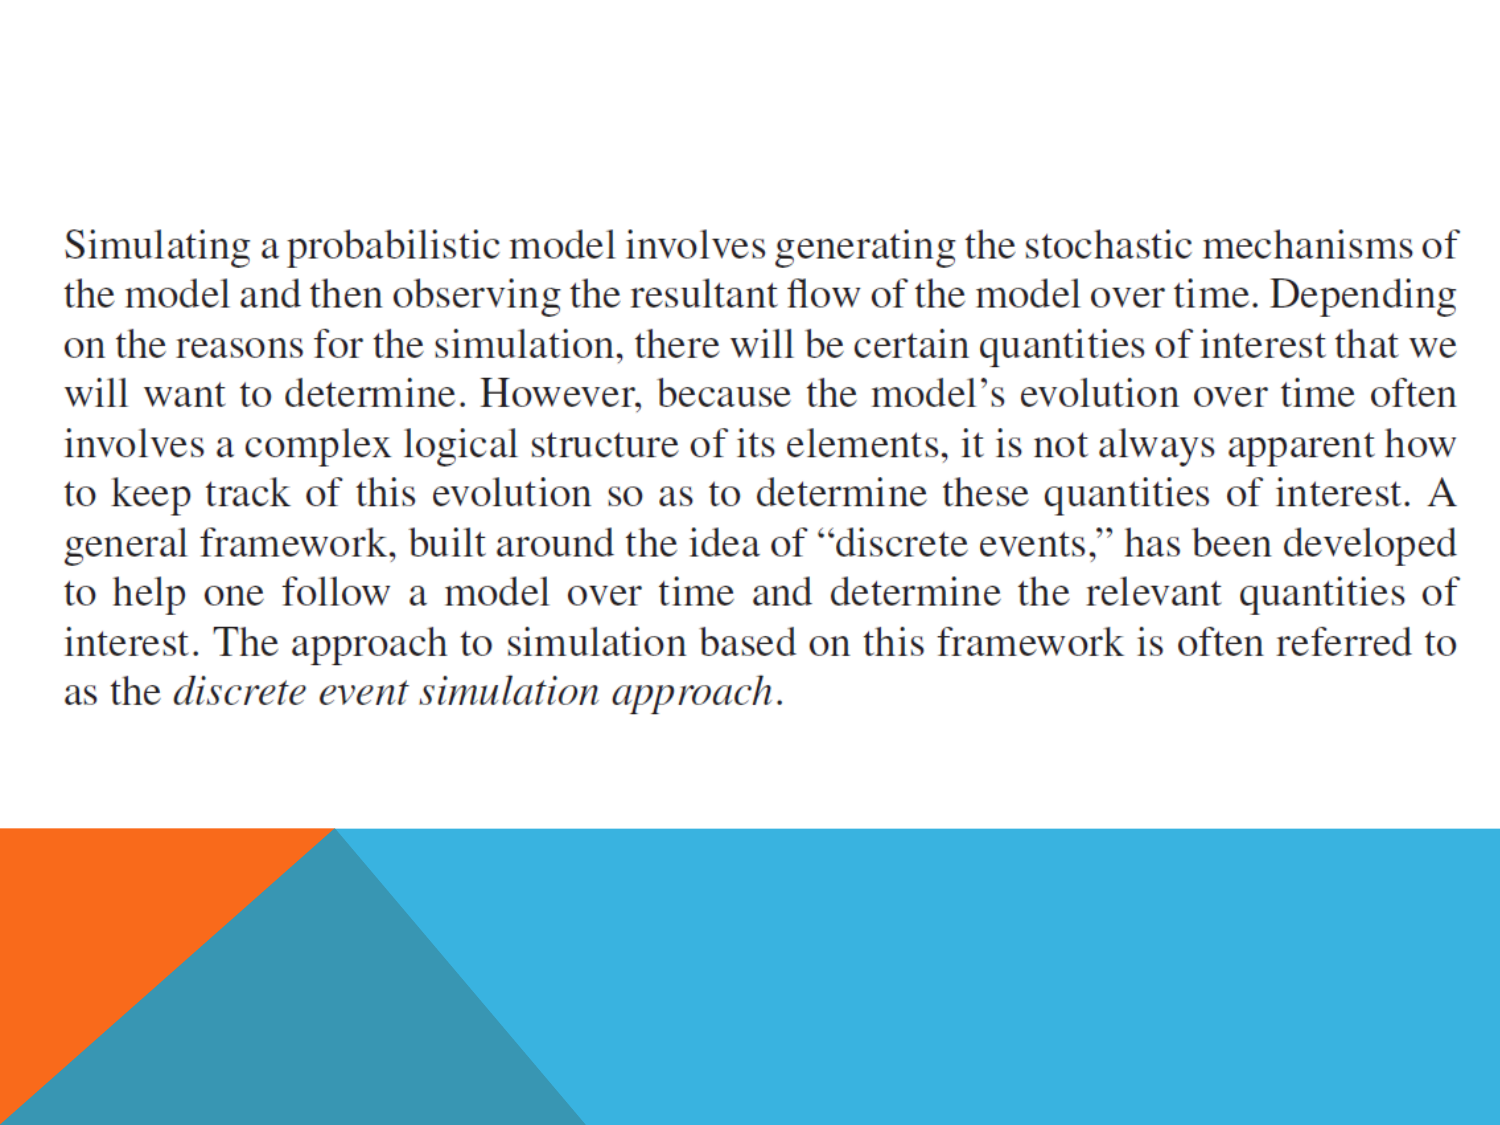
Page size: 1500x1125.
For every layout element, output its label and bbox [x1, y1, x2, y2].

picture [52, 219, 1477, 721]
